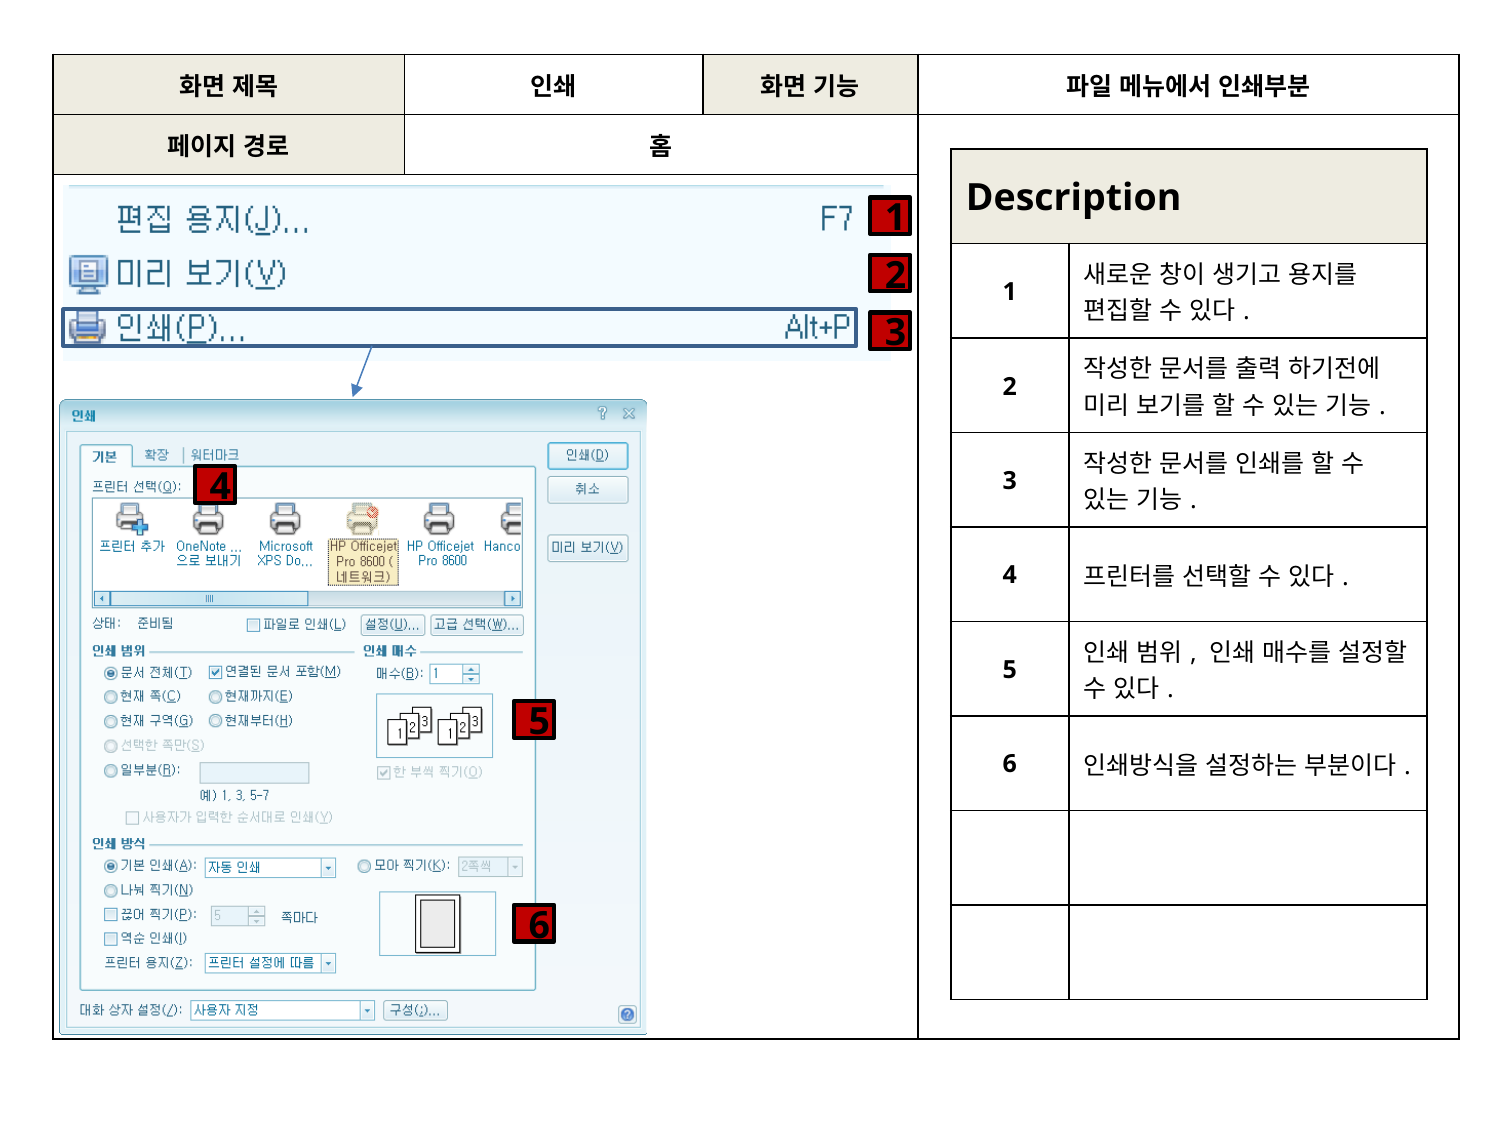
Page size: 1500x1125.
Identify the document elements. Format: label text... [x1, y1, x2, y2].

table_header 인쇄 [405, 55, 702, 114]
text_box 2 [896, 253, 912, 293]
table_cell 프린터를 선택할 수 있다. [1070, 528, 1426, 621]
table_cell 새로운 창이 생기고 용지를 편집할 수 있다. [1070, 244, 1426, 337]
table_cell 인쇄방식을 설정하는 부분이다. [1070, 717, 1426, 810]
table_cell 1 [952, 244, 1068, 337]
table_cell 작성한 문서를 인쇄를 할 수 있는 기능. [1070, 433, 1426, 526]
table_cell [952, 906, 1068, 999]
table_cell 5 [952, 622, 1068, 715]
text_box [352, 345, 373, 398]
table_header 화면 제목 [54, 55, 404, 114]
table_cell [54, 175, 917, 1038]
table_cell 2 [952, 339, 1068, 432]
table_cell [1070, 811, 1426, 904]
table_cell [919, 115, 1458, 1038]
table_cell [952, 811, 1068, 904]
picture [62, 185, 891, 361]
text_box 1 [896, 195, 912, 236]
table_cell 홈 [405, 115, 917, 174]
table_cell 작성한 문서를 출력 하기전에 미리 보기를 할 수 있는 기능. [1070, 339, 1426, 432]
table_cell [1070, 906, 1426, 999]
table_cell 3 [952, 433, 1068, 526]
table_cell 페이지 경로 [54, 115, 404, 174]
text_box 3 [896, 310, 912, 351]
table_header 화면 기능 [704, 55, 917, 114]
table_cell 6 [952, 717, 1068, 810]
table_cell 인쇄 범위, 인쇄 매수를 설정할 수 있다. [1070, 622, 1426, 715]
table_header 파일 메뉴에서 인쇄부분 [919, 55, 1458, 114]
table_header Description [952, 150, 1426, 243]
table_cell 4 [952, 528, 1068, 621]
picture [58, 396, 647, 1035]
